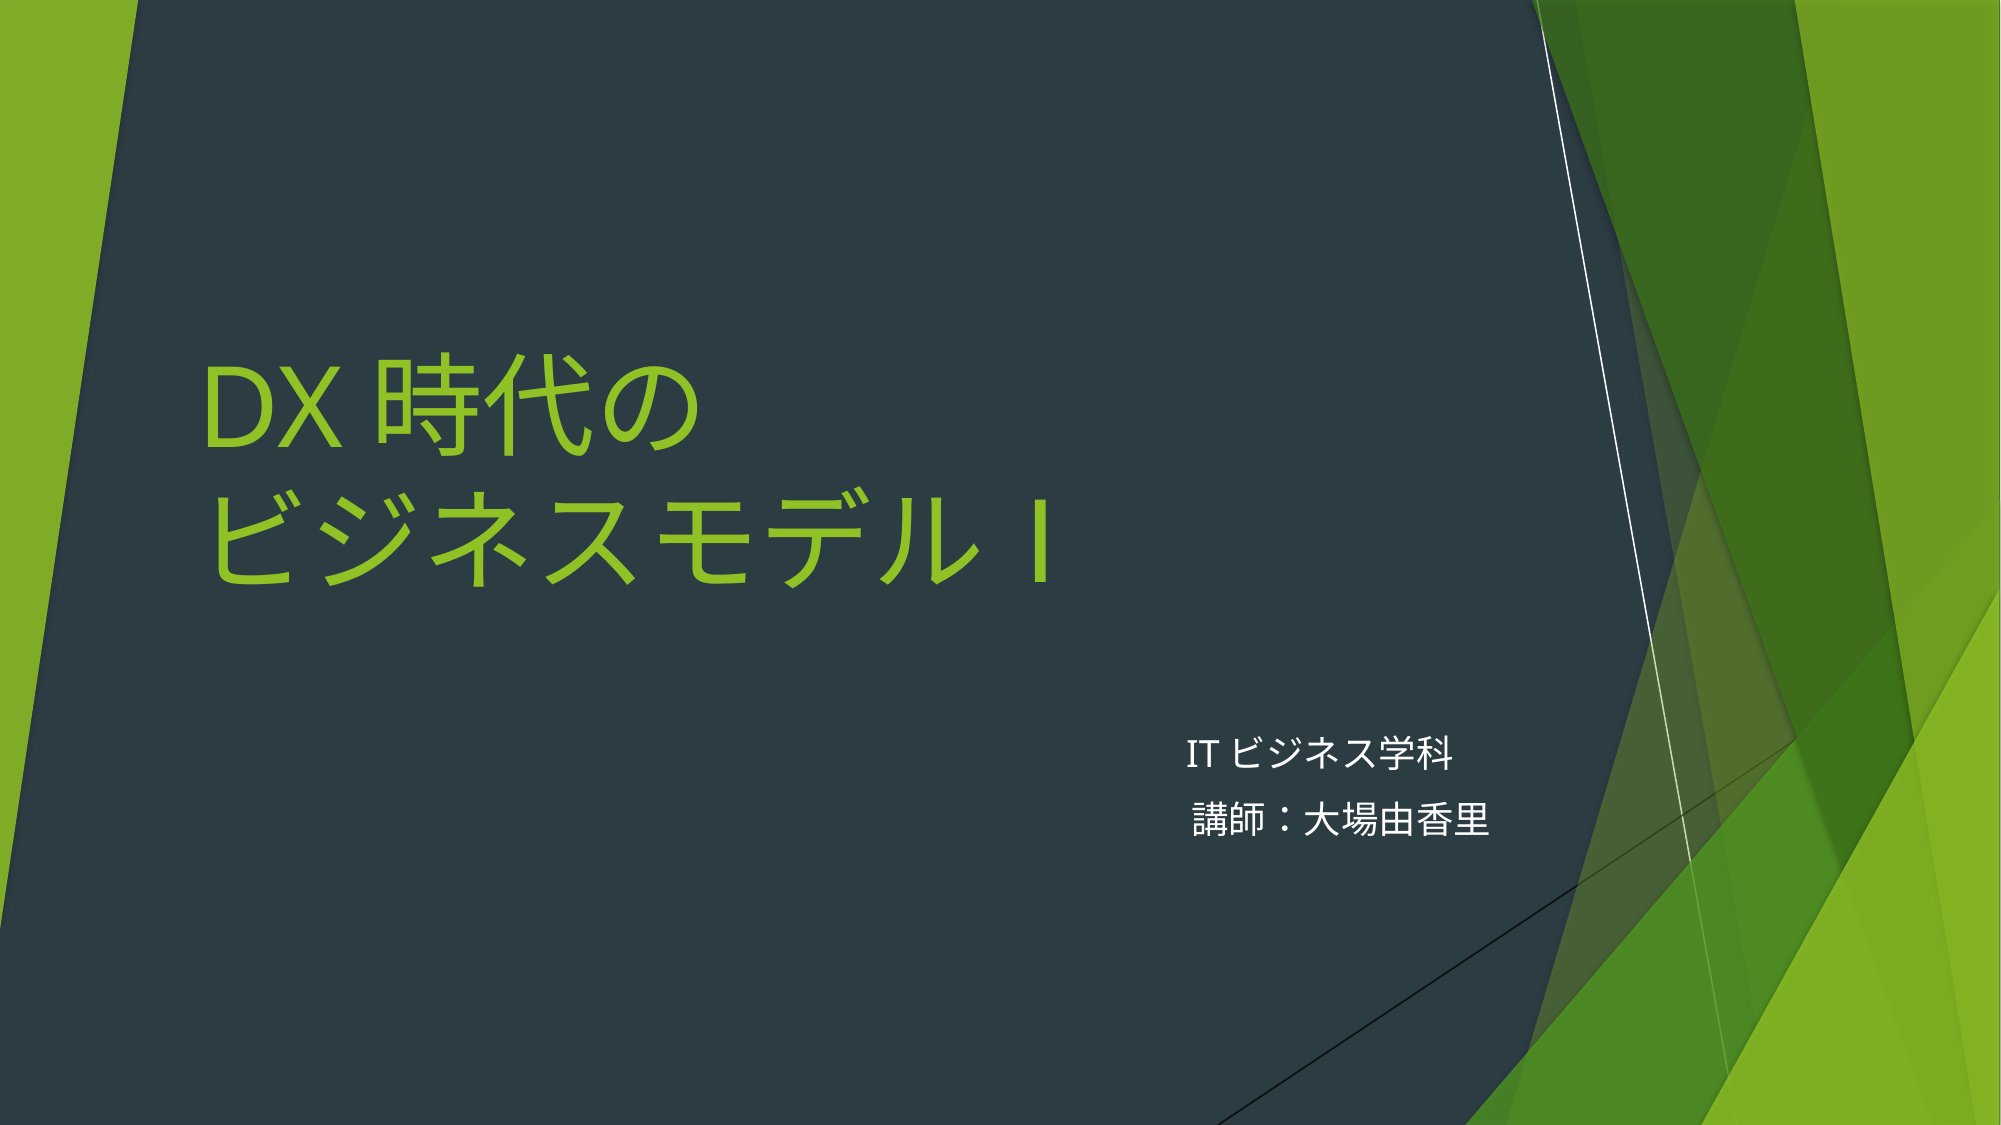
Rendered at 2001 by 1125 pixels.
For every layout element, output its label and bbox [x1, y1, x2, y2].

text_box [0, 0, 2000, 1125]
